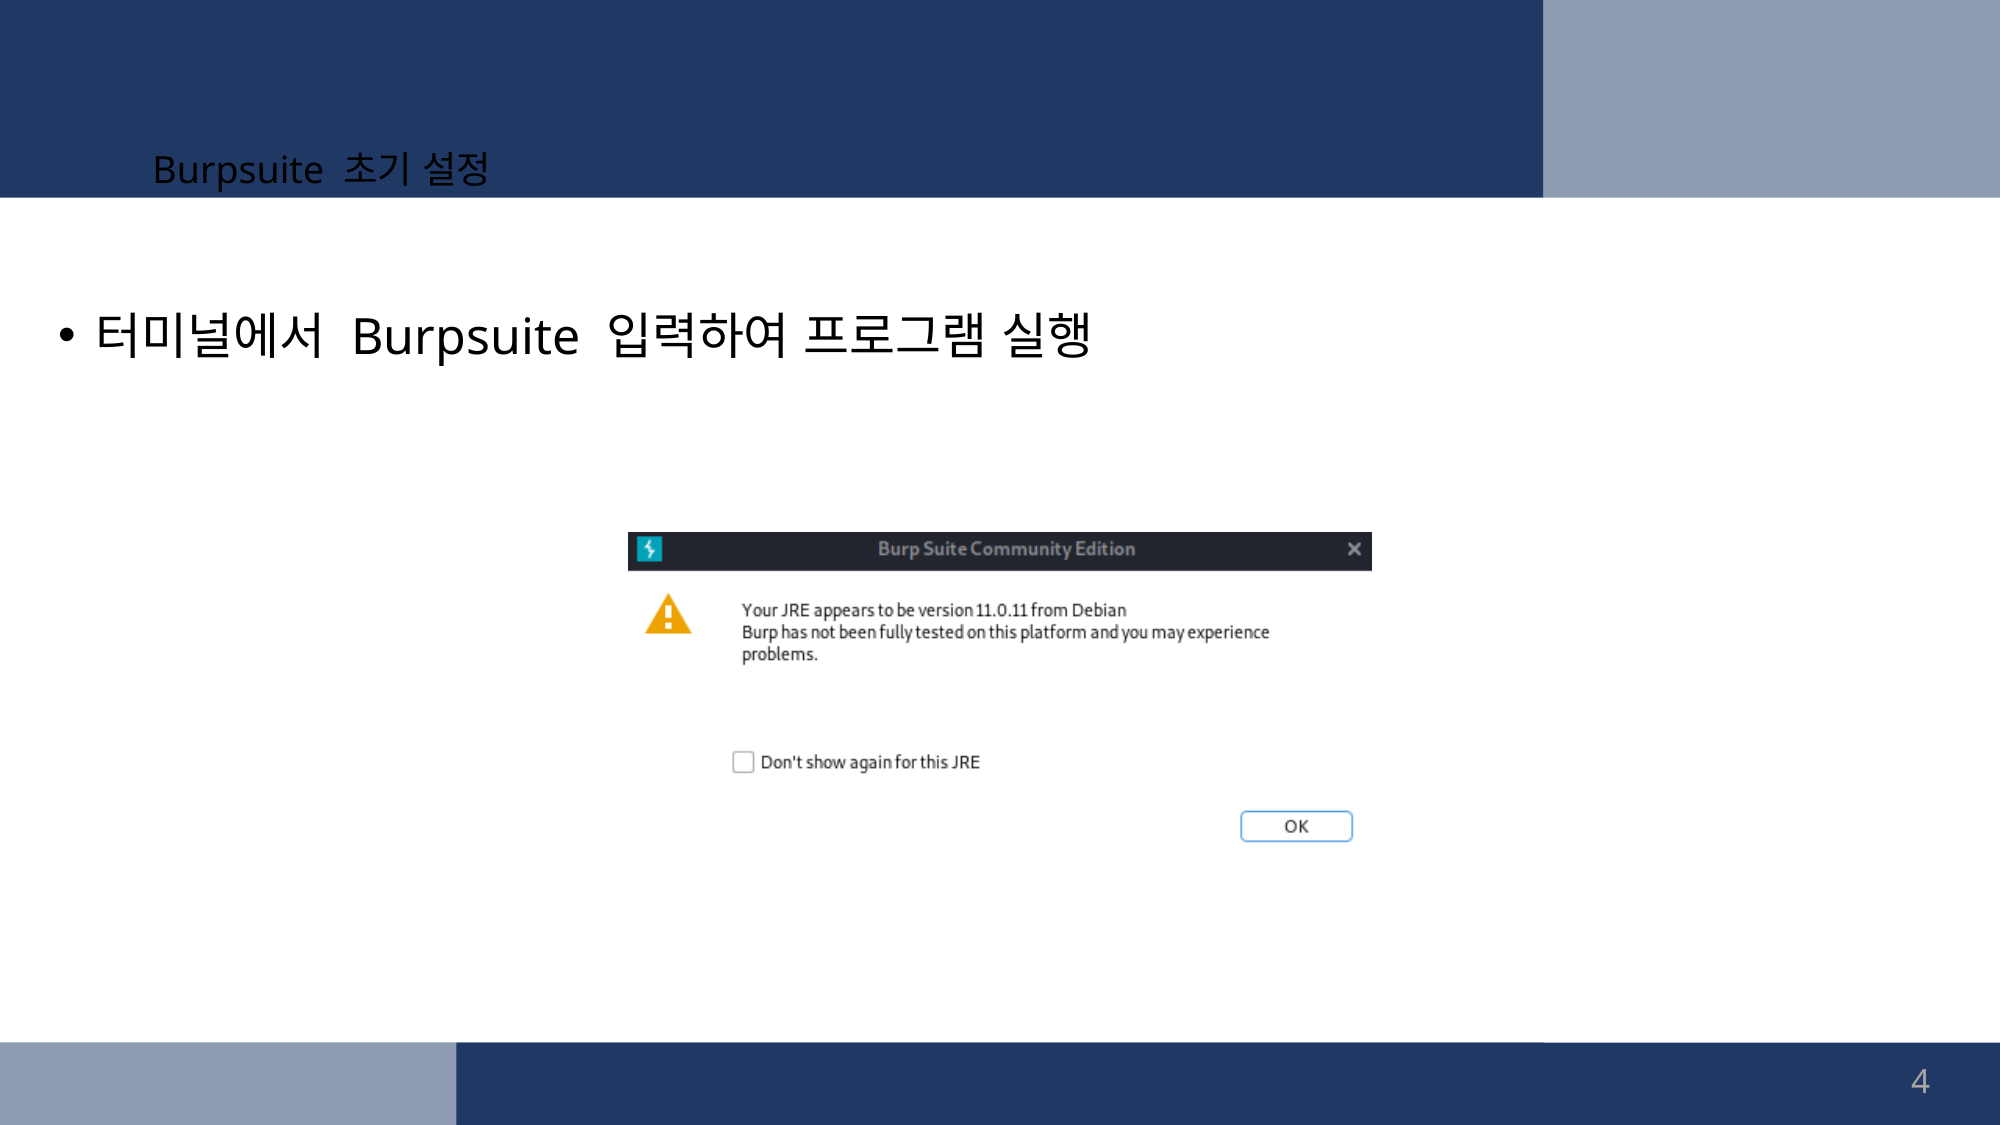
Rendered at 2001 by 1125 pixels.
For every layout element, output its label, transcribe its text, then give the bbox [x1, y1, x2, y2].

list 터미널에서 Burpsuite 입력하여 프로그램 실행 [43, 284, 1934, 976]
picture [628, 532, 1372, 858]
title Burpsuite 초기 설정 [137, 59, 1863, 278]
slide_number 4 [1494, 1052, 1945, 1113]
